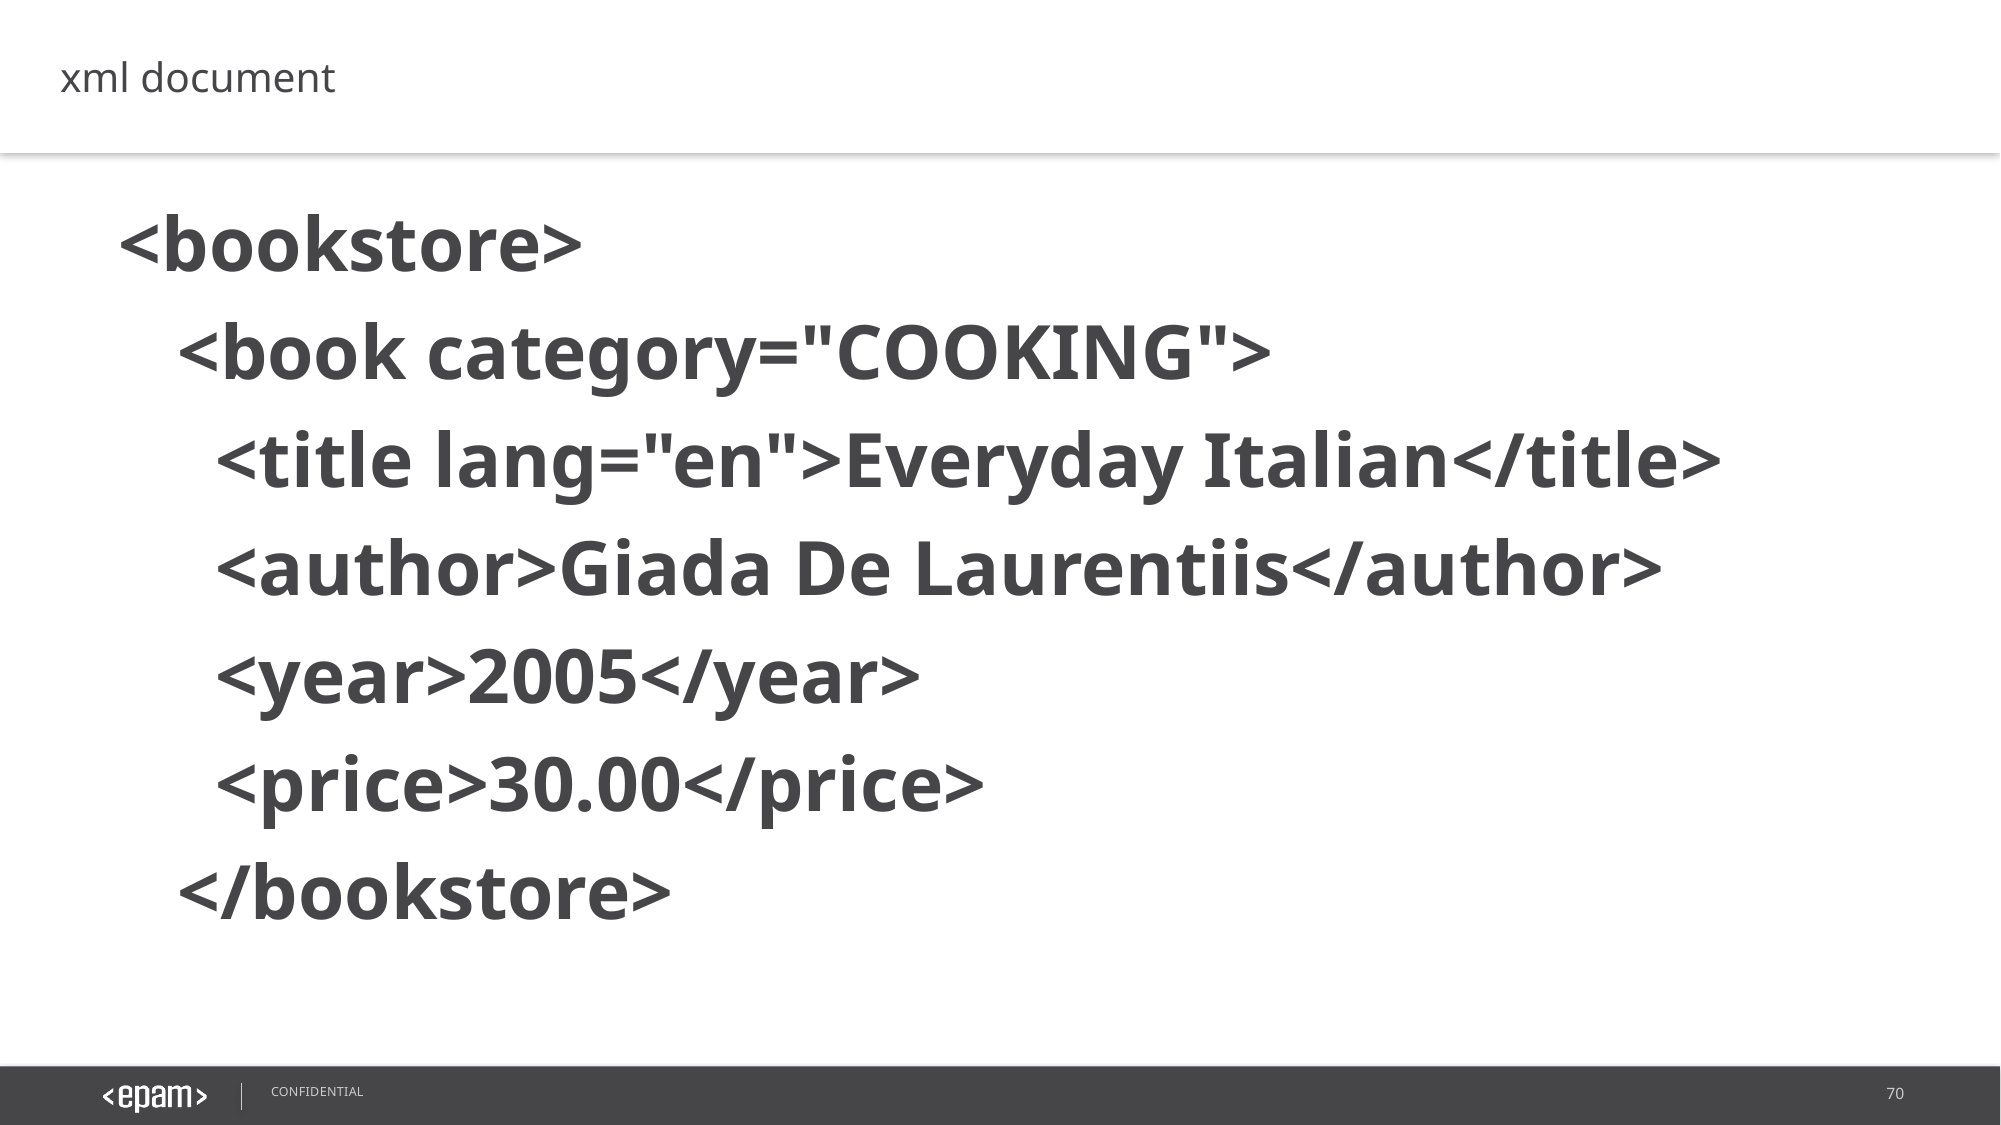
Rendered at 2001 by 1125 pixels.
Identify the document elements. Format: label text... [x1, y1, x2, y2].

picture [102, 1085, 207, 1113]
list xml document [0, 0, 2000, 153]
list <bookstore> <book category="COOKING"> <title lang="en">Everyday Italian</title> <author>Giada De Laurentiis</author> <year>2005</year> <price>30.00</price> </bookstore> [103, 171, 1948, 1072]
